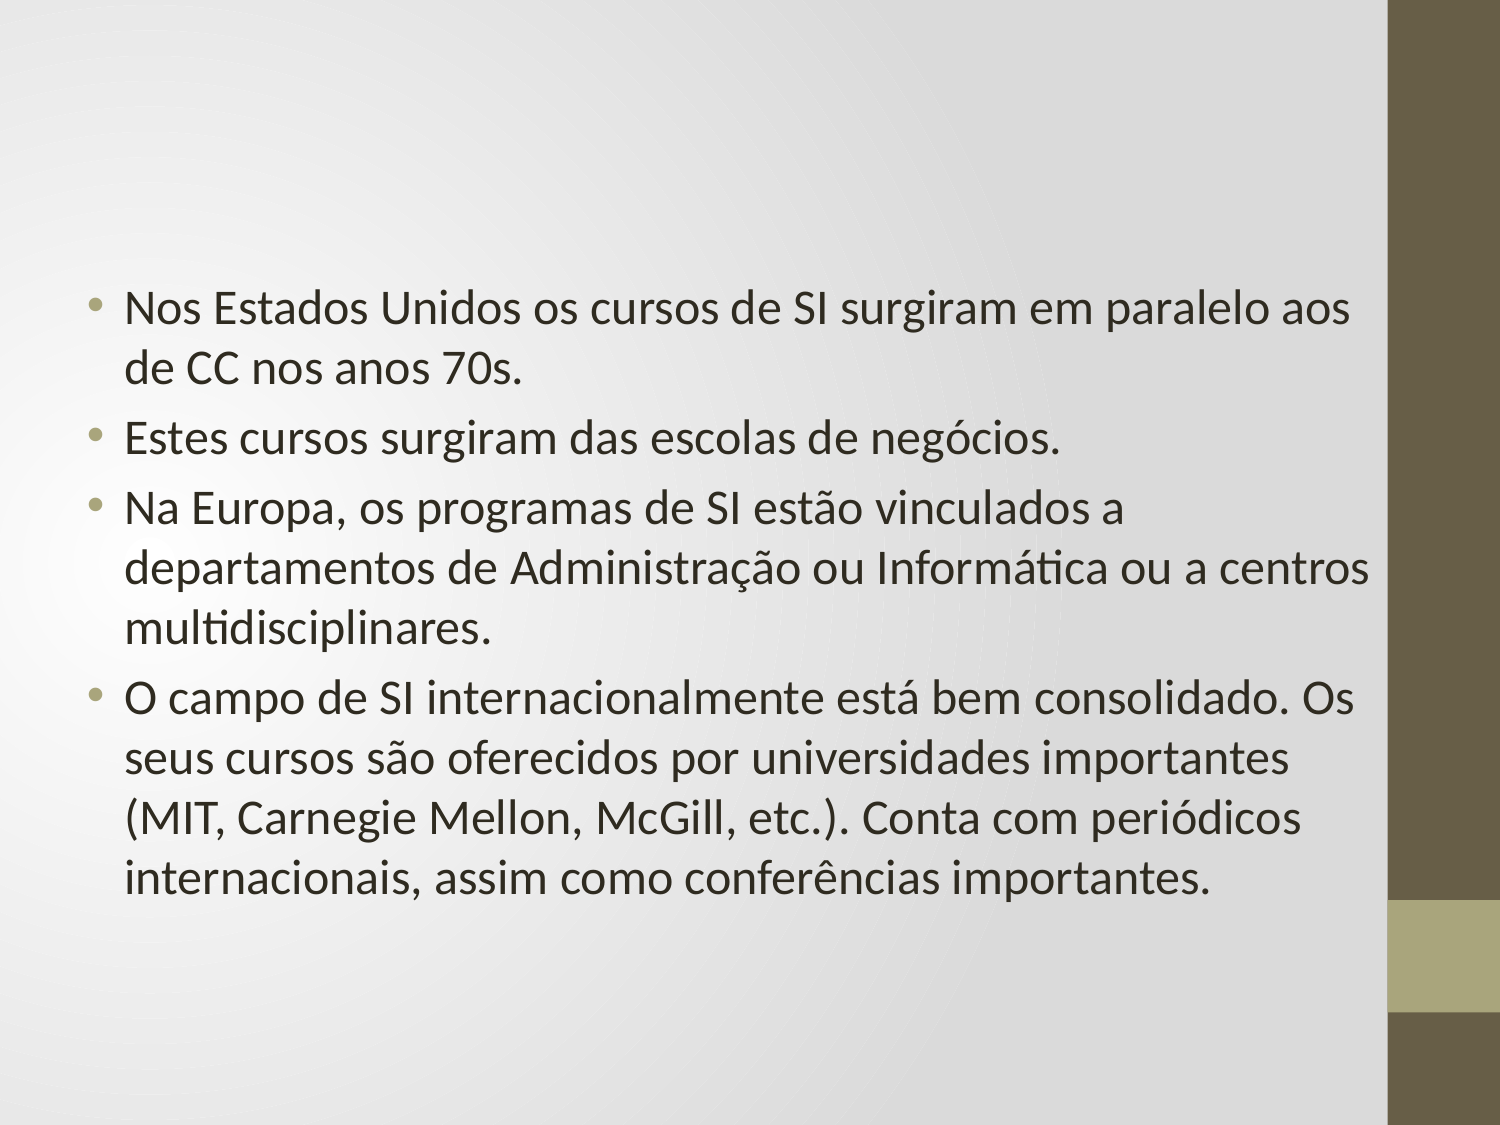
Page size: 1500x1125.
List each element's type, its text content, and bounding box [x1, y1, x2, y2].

text_box Nos Estados Unidos os cursos de SI surgiram em paralelo aos de CC nos anos 70s. Estes cursos surgiram das escolas de negócios. Na Europa, os programas de SI estão vinculados a departamentos de Administração ou Informática ou a centros multidisciplinares. O campo de SI internacionalmente está bem consolidado. Os seus cursos são oferecidos por universidades importantes (MIT, Carnegie Mellon, McGill, etc.). Conta com periódicos internacionais, assim como conferências importantes. [53, 267, 1402, 1008]
